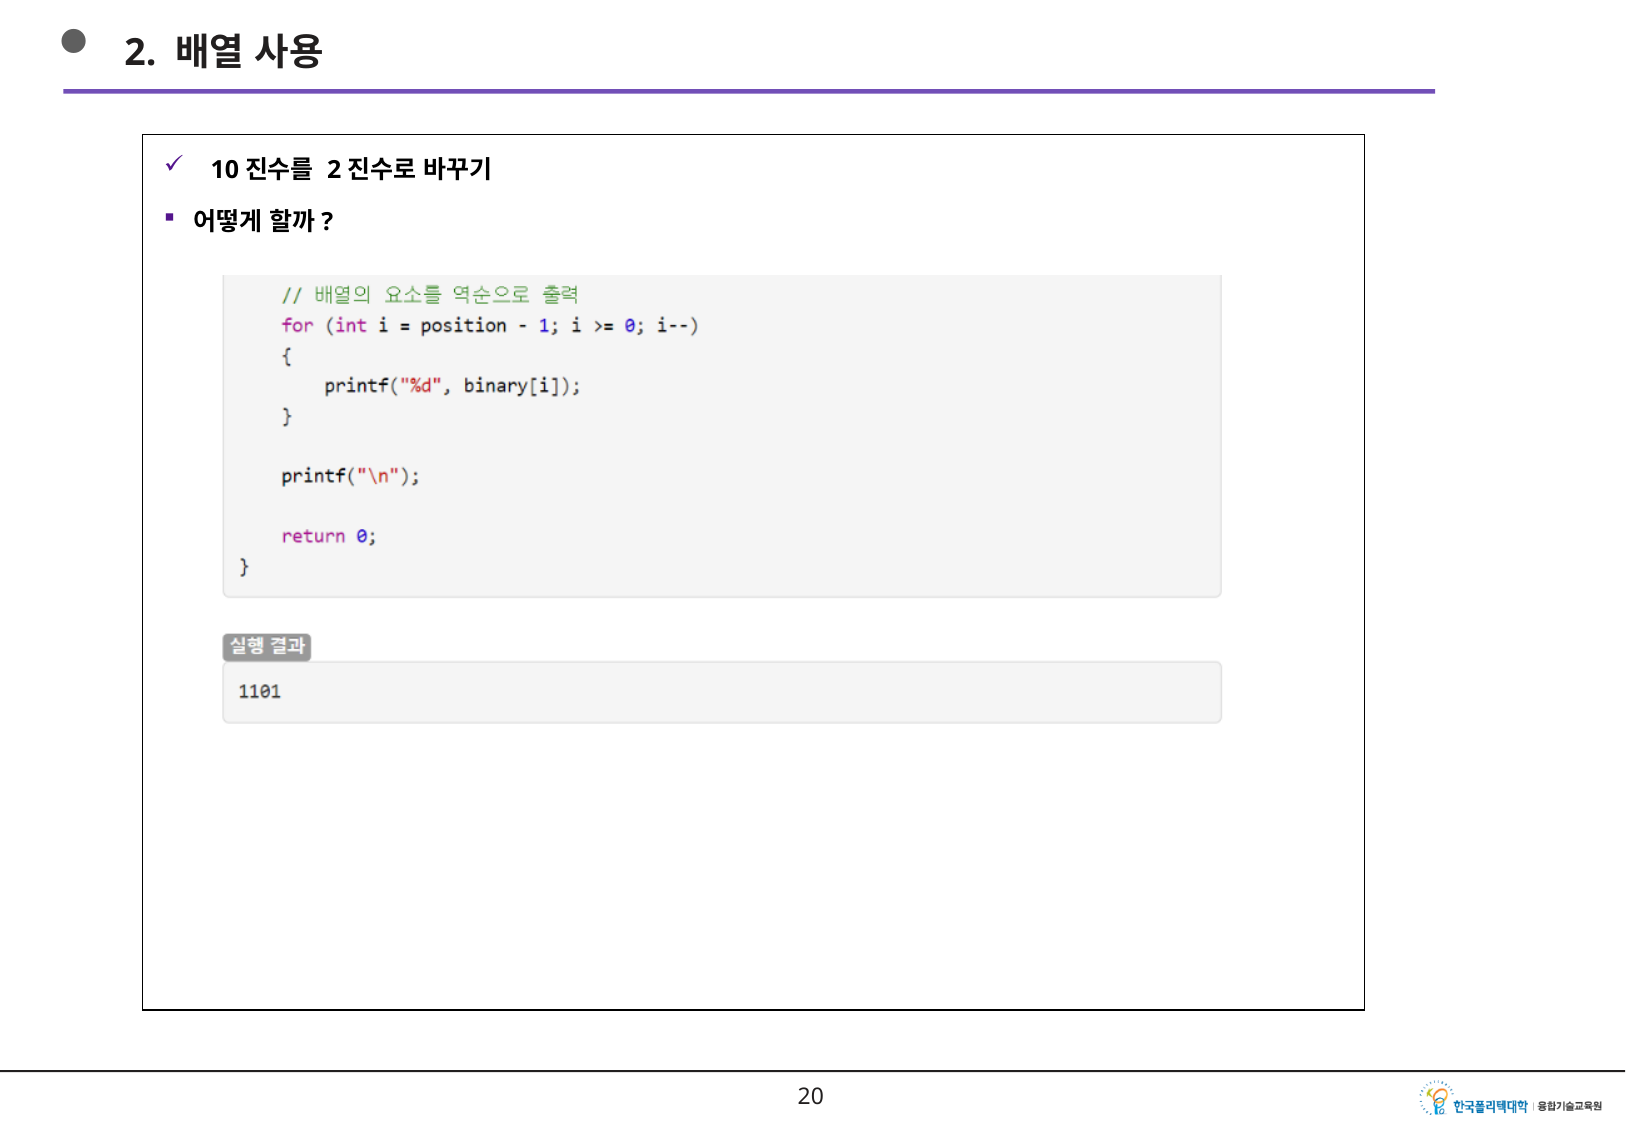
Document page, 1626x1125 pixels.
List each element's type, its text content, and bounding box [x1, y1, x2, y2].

text_box [44, 0, 1604, 114]
text_box 10진수를 2진수로 바꾸기 어떻게 할까? [142, 134, 1365, 1011]
picture [220, 630, 1226, 729]
text_box 2. 배열 사용 [109, 20, 943, 93]
picture [219, 274, 1228, 602]
picture [1415, 1076, 1604, 1118]
text_box 19 [765, 1072, 857, 1123]
